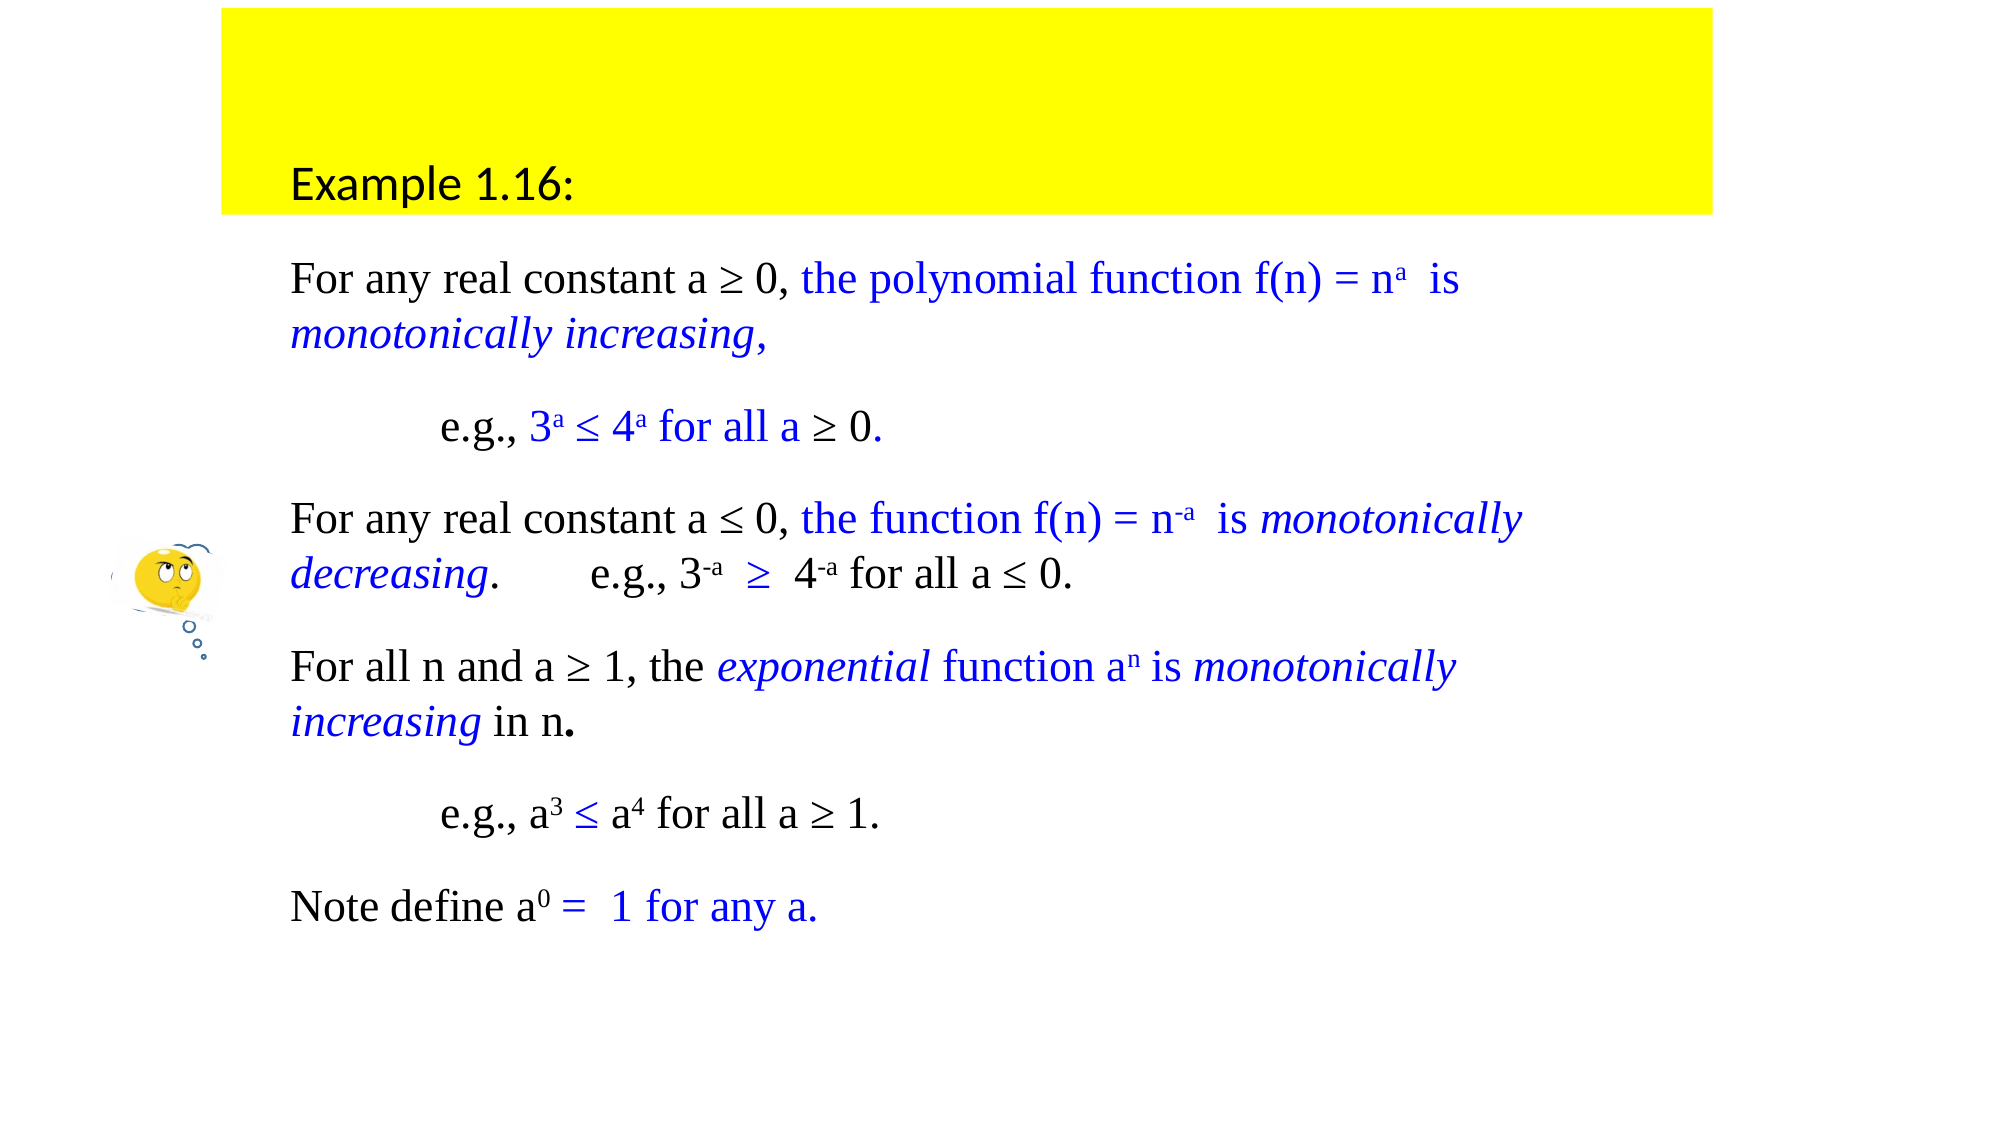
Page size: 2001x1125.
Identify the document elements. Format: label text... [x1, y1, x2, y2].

text_box [200, 653, 207, 660]
picture [107, 535, 227, 625]
text_box [182, 621, 197, 634]
text_box Example 1.16: For any real constant a ≥ 0, the polynomial function f(n) = na is monotonically increasing, e.g., 3a ≤ 4a for all a ≥ 0. For any real constant a ≤ 0, the function f(n) = n-a is monotonically decreasing. e.g., 3-a ≥ 4-a for all a ≤ 0. For all n and a ≥ 1, the exponential function an is monotonically increasing in n. e.g., a3 ≤ a4 for all a ≥ 1. Note define a0 = 1 for any a. [275, 143, 1659, 938]
text_box [192, 638, 203, 649]
text_box [221, 8, 1713, 215]
